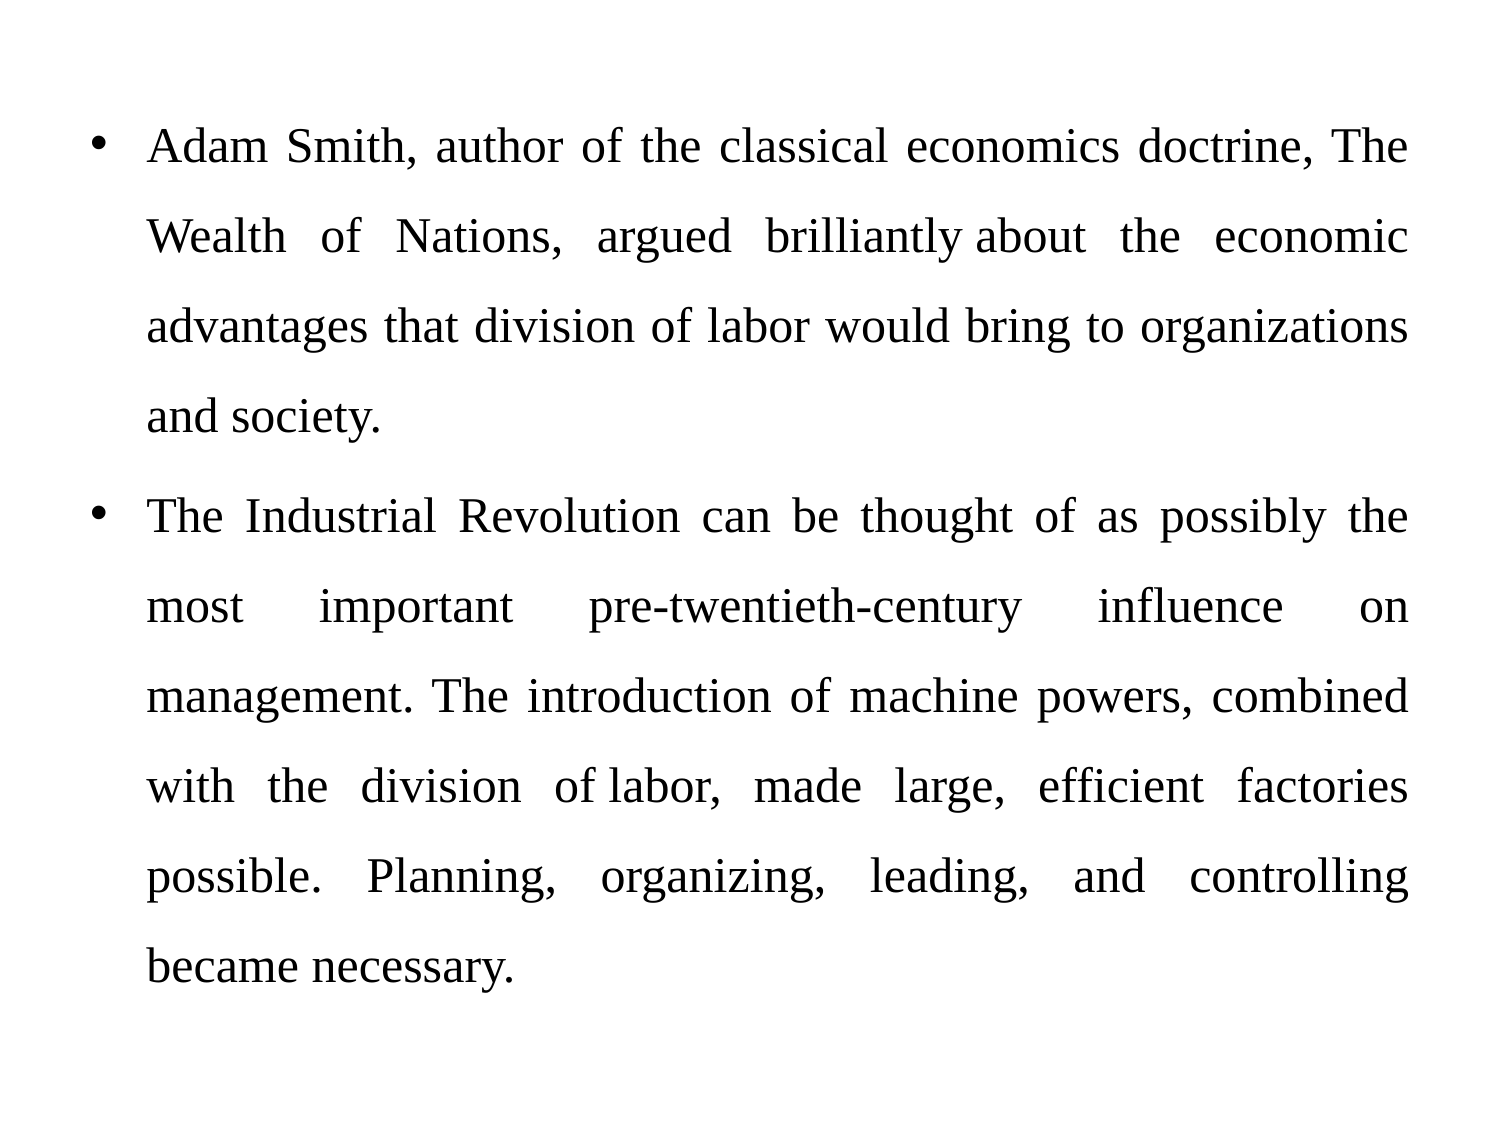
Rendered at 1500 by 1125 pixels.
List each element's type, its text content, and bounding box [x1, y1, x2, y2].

list Adam Smith, author of the classical economics doctrine, The Wealth of Nations, argued brilliantly about the economic advantages that division of labor would bring to organizations and society. The Industrial Revolution can be thought of as possibly the most important pre-twentieth-century influence on management. The introduction of machine powers, combined with the division of labor, made large, efficient factories possible. Planning, organizing, leading, and controlling became necessary. [75, 75, 1425, 1038]
